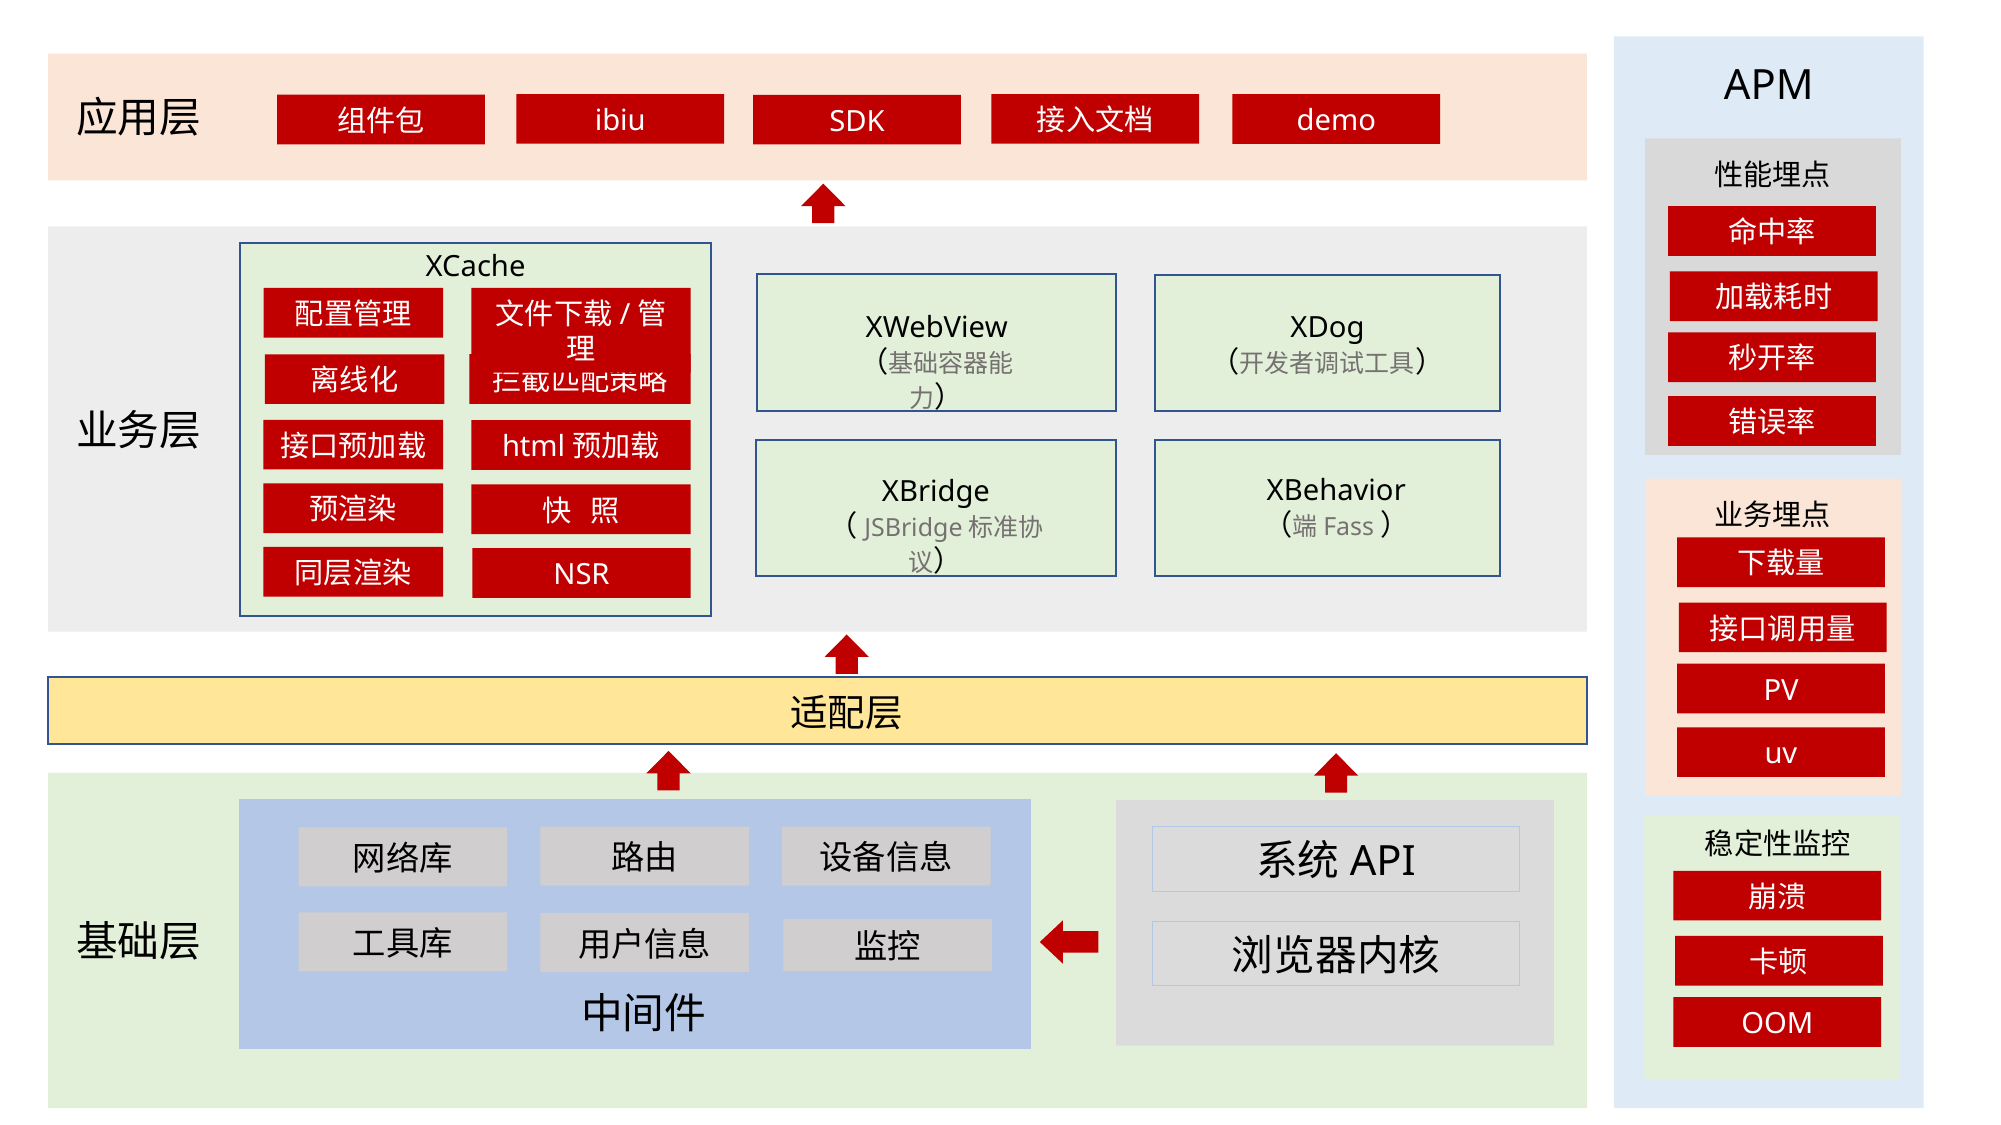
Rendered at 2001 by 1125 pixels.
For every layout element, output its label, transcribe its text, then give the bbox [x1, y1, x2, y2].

text_box [1038, 918, 1100, 966]
text_box [643, 749, 694, 792]
text_box 性能埋点 [1692, 148, 1853, 199]
text_box uv [1677, 727, 1885, 777]
text_box 卡顿 [1675, 935, 1883, 986]
text_box PV [1677, 663, 1885, 714]
text_box [47, 676, 1588, 745]
text_box 配置管理 [263, 287, 444, 338]
text_box 同层渲染 [263, 546, 444, 597]
text_box 工具库 [297, 911, 508, 972]
text_box 接口调用量 [1678, 602, 1887, 653]
text_box 基础层 [61, 907, 223, 973]
text_box [1154, 274, 1501, 412]
text_box [1643, 814, 1901, 1081]
text_box 预渲染 [263, 483, 444, 534]
text_box [798, 182, 849, 225]
text_box [1613, 35, 1925, 1109]
text_box 浏览器内核 [1152, 921, 1520, 986]
text_box [822, 633, 872, 675]
text_box 用户信息 [539, 912, 750, 973]
text_box 快 照 [471, 484, 691, 535]
text_box 接入文档 [991, 94, 1200, 144]
text_box [1154, 439, 1501, 577]
text_box XDog （开发者调试工具） [1187, 300, 1468, 386]
text_box 文件下载/管理 [471, 287, 691, 373]
text_box XCache [395, 239, 557, 290]
text_box 网络库 [297, 826, 508, 887]
text_box demo [1232, 94, 1441, 144]
text_box XBridge （JSBridge标准协议） [795, 465, 1076, 585]
text_box 接口预加载 [263, 419, 444, 470]
text_box 加载耗时 [1669, 271, 1878, 322]
text_box 系统API [1152, 826, 1520, 892]
text_box 命中率 [1668, 206, 1876, 256]
text_box 设备信息 [781, 826, 992, 887]
text_box 组件包 [277, 94, 485, 145]
text_box XBehavior （端Fass） [1196, 463, 1477, 549]
text_box [47, 772, 1588, 1109]
text_box [1644, 137, 1902, 456]
text_box 监控 [782, 918, 993, 972]
text_box 离线化 [264, 354, 445, 404]
text_box [239, 242, 712, 617]
text_box 应用层 [61, 83, 223, 148]
text_box [1311, 751, 1361, 794]
text_box html预加载 [471, 420, 691, 470]
text_box 崩溃 [1673, 870, 1882, 921]
text_box [47, 225, 1588, 633]
text_box ibiu [516, 94, 725, 144]
text_box [239, 799, 1031, 1049]
text_box 适配层 [663, 681, 1031, 742]
text_box 路由 [539, 826, 750, 887]
text_box OOM [1673, 997, 1882, 1047]
text_box 下载量 [1677, 537, 1885, 588]
text_box 错误率 [1668, 396, 1876, 446]
text_box 秒开率 [1668, 332, 1876, 383]
text_box SDK [753, 94, 961, 145]
text_box 业务埋点 [1692, 488, 1853, 537]
text_box 业务层 [61, 396, 223, 462]
text_box [47, 53, 1588, 181]
text_box 中间件 [460, 979, 828, 1045]
text_box [755, 439, 1117, 577]
text_box [1644, 477, 1902, 796]
text_box [756, 273, 1117, 412]
text_box 拦截匹配策略 [469, 354, 691, 404]
text_box XWebView （基础容器能力） [819, 300, 1054, 421]
text_box [1115, 799, 1555, 1047]
text_box 稳定性监控 [1686, 817, 1870, 868]
text_box APM [1688, 50, 1850, 115]
text_box NSR [472, 548, 691, 598]
